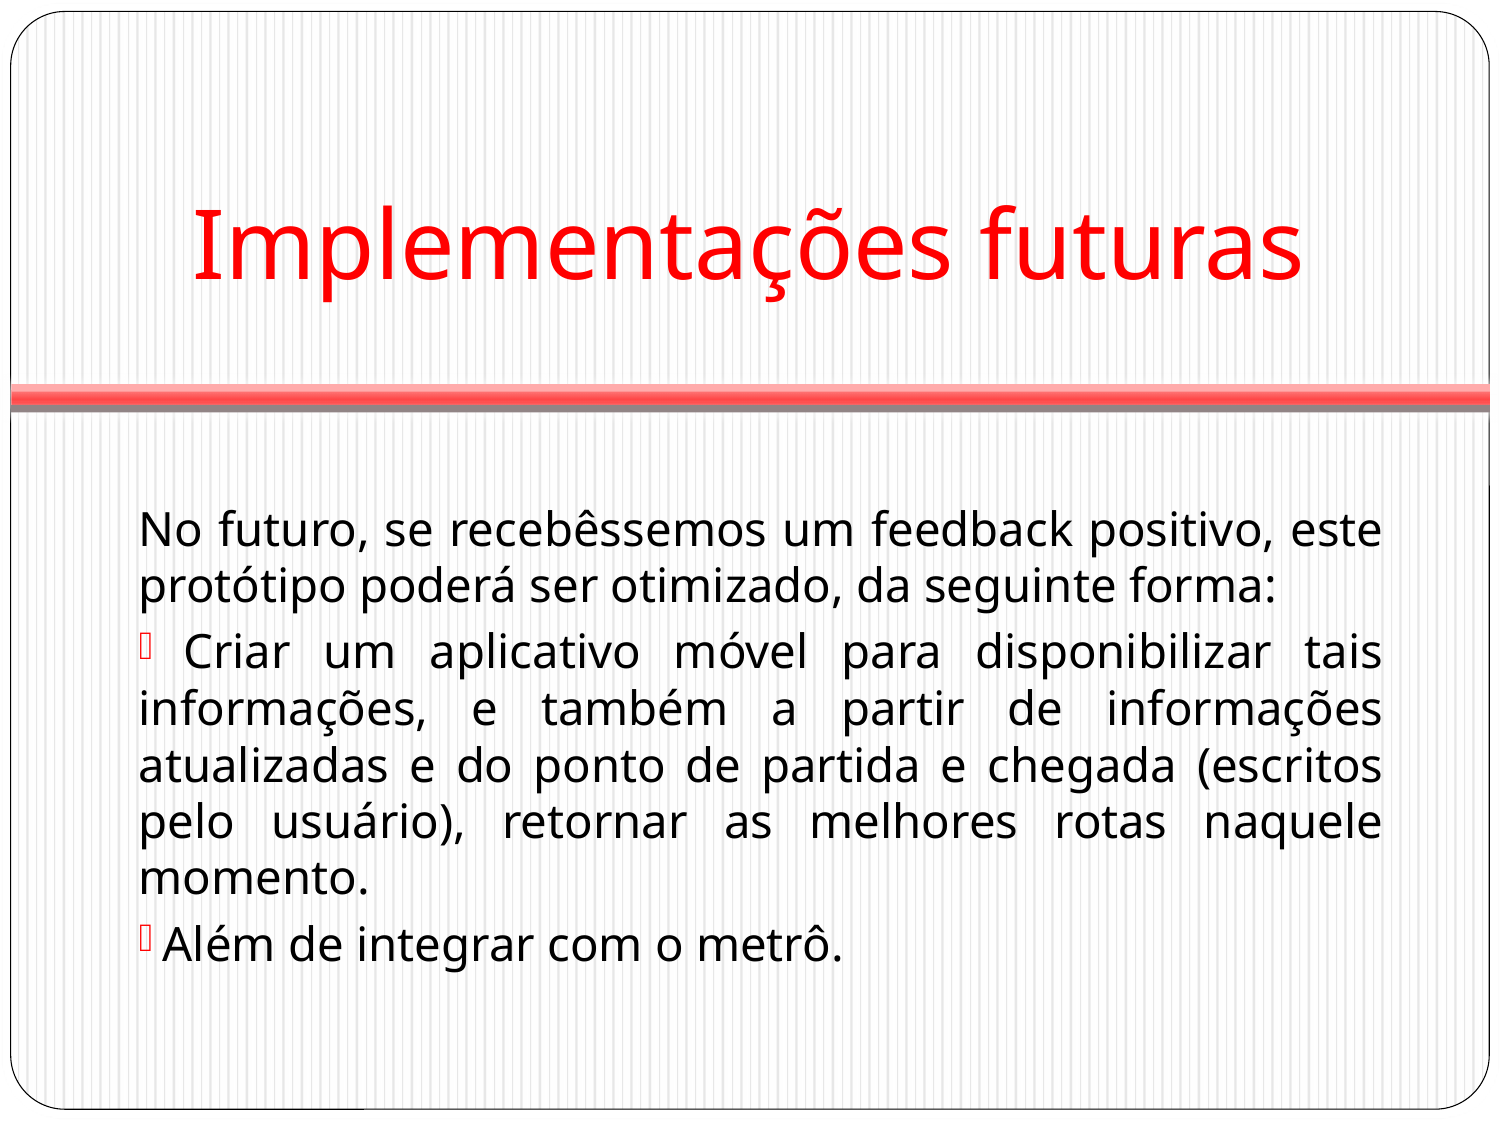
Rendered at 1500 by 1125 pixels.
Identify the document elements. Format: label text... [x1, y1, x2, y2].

list No futuro, se recebêssemos um feedback positivo, este protótipo poderá ser otimizado, da seguinte forma: Criar um aplicativo móvel para disponibilizar tais informações, e também a partir de informações atualizadas e do ponto de partida e chegada (escritos pelo usuário), retornar as melhores rotas naquele momento. Além de integrar com o metrô. [123, 491, 1399, 1024]
title Implementações futuras [112, 90, 1388, 314]
